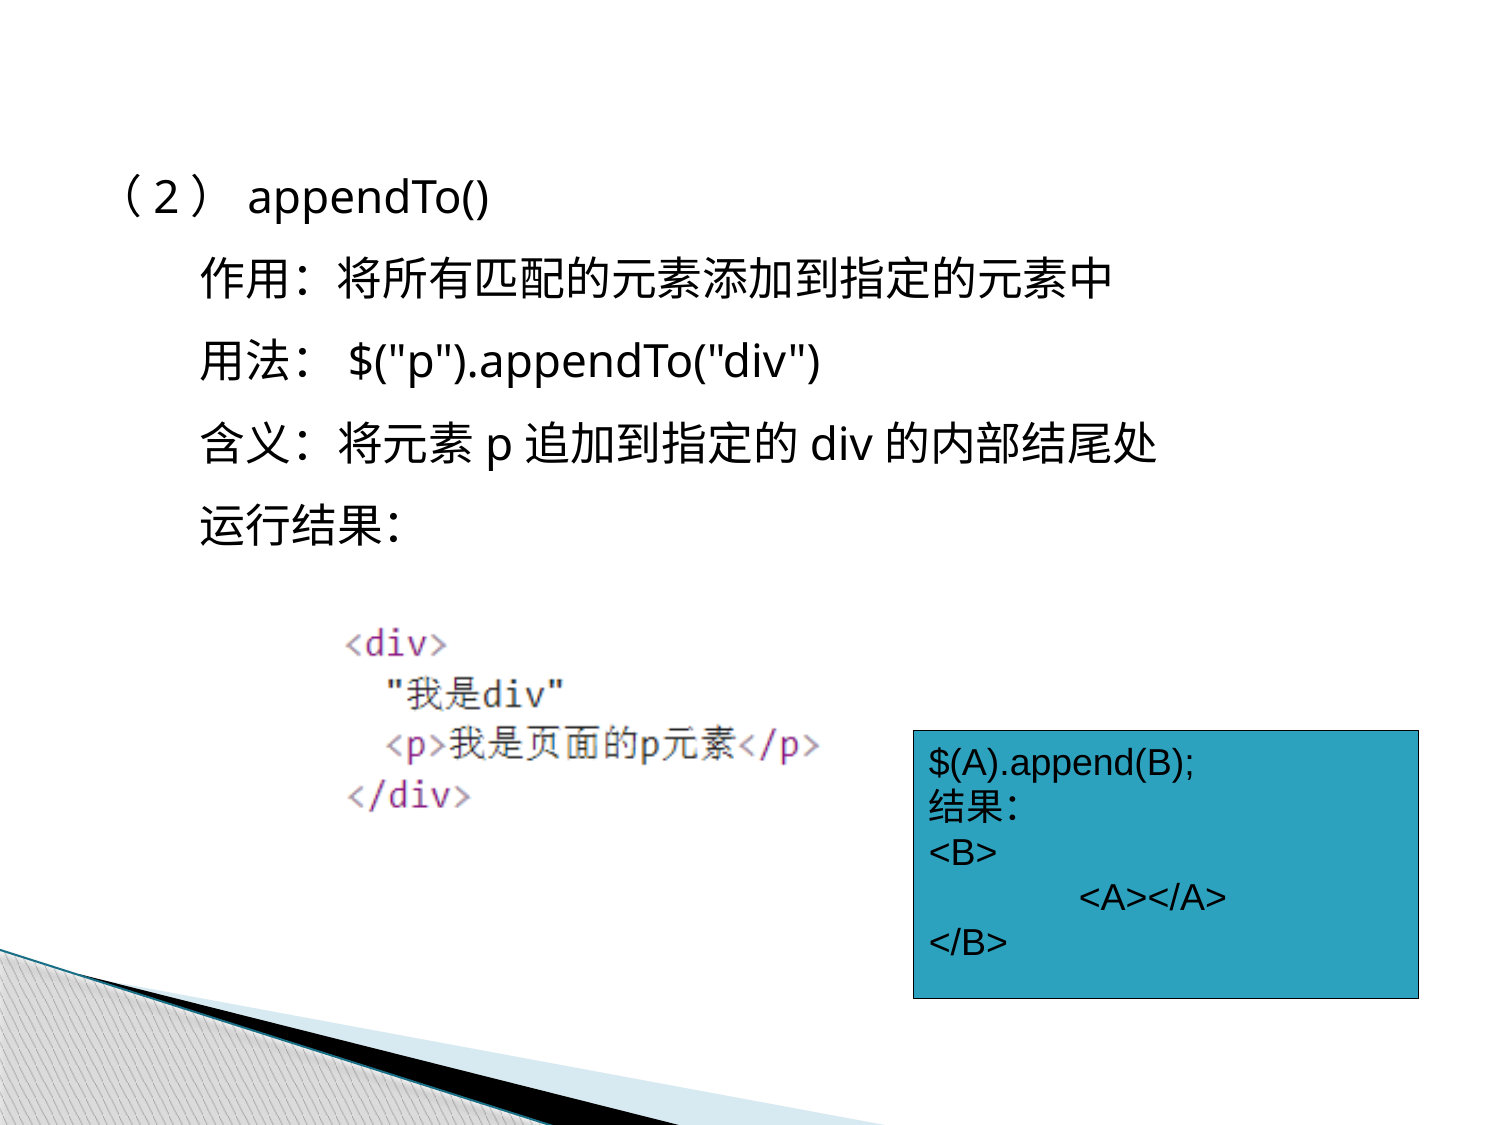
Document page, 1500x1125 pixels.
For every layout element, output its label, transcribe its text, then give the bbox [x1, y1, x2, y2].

text_box $(A).append(B); 结果： <B> <A></A> </B> [913, 730, 1419, 999]
text_box （2）appendTo() 作用：将所有匹配的元素添加到指定的元素中 用法：$("p").appendTo("div") 含义：将元素p追加到指定的div的内部结尾处 运行结果： [81, 132, 1419, 956]
picture [340, 620, 898, 824]
